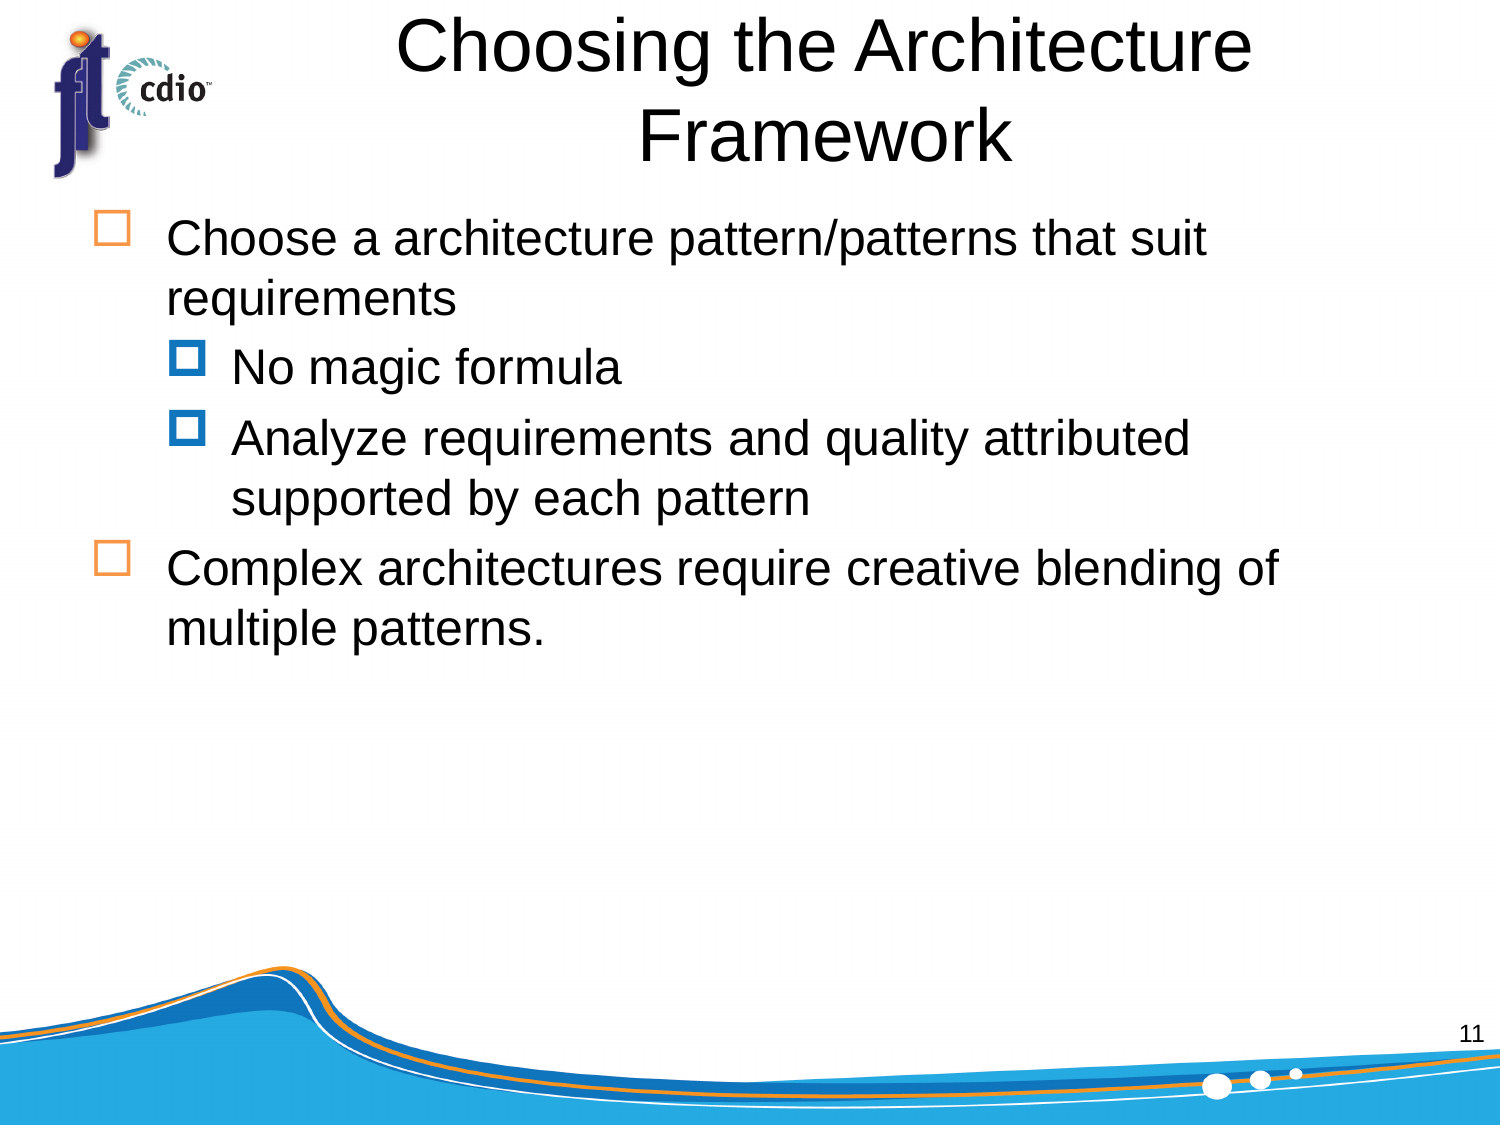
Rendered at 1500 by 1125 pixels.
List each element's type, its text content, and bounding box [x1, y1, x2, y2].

list Choose a architecture pattern/patterns that suit requirements No magic formula Analyze requirements and quality attributed supported by each pattern Complex architectures require creative blending of multiple patterns. [75, 197, 1425, 977]
slide_number 11 [1149, 1002, 1500, 1063]
title Choosing the Architecture Framework [226, 6, 1425, 166]
picture [0, 0, 1500, 1125]
